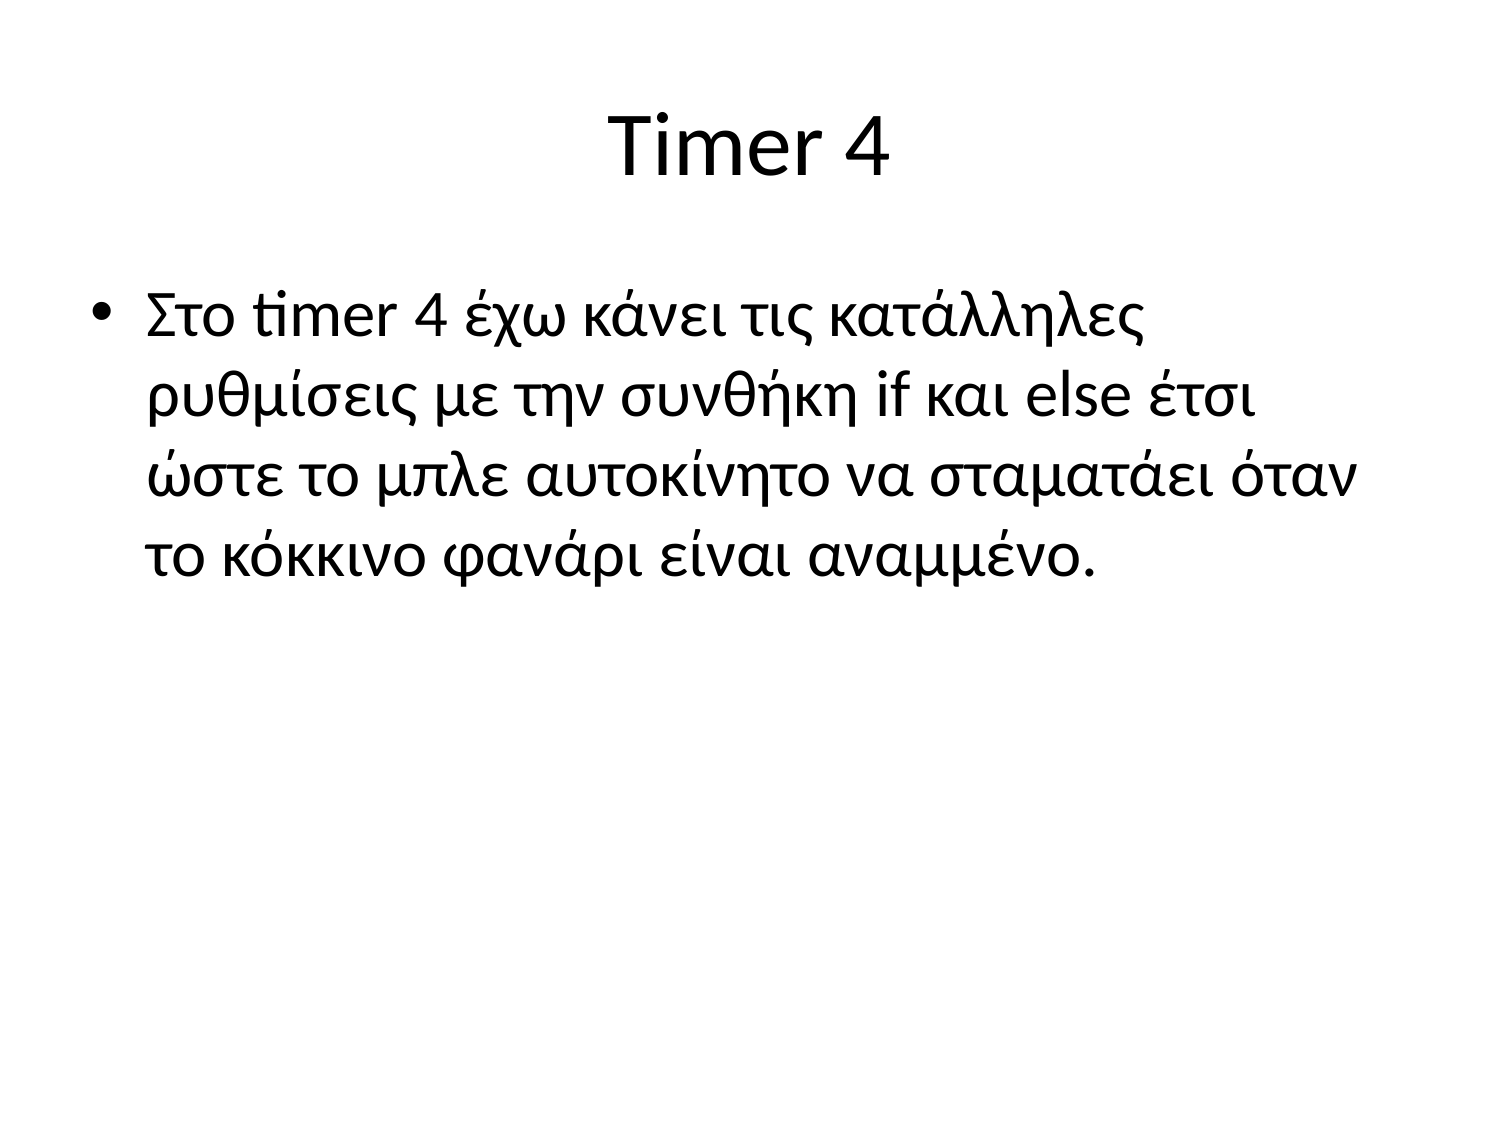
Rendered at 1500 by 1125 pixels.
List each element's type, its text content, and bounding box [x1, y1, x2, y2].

list Στο timer 4 έχω κάνει τις κατάλληλες ρυθμίσεις με την συνθήκη if και else έτσι ώστε το μπλε αυτοκίνητο να σταματάει όταν το κόκκινο φανάρι είναι αναμμένο. [75, 262, 1425, 1005]
title Timer 4 [75, 45, 1425, 233]
